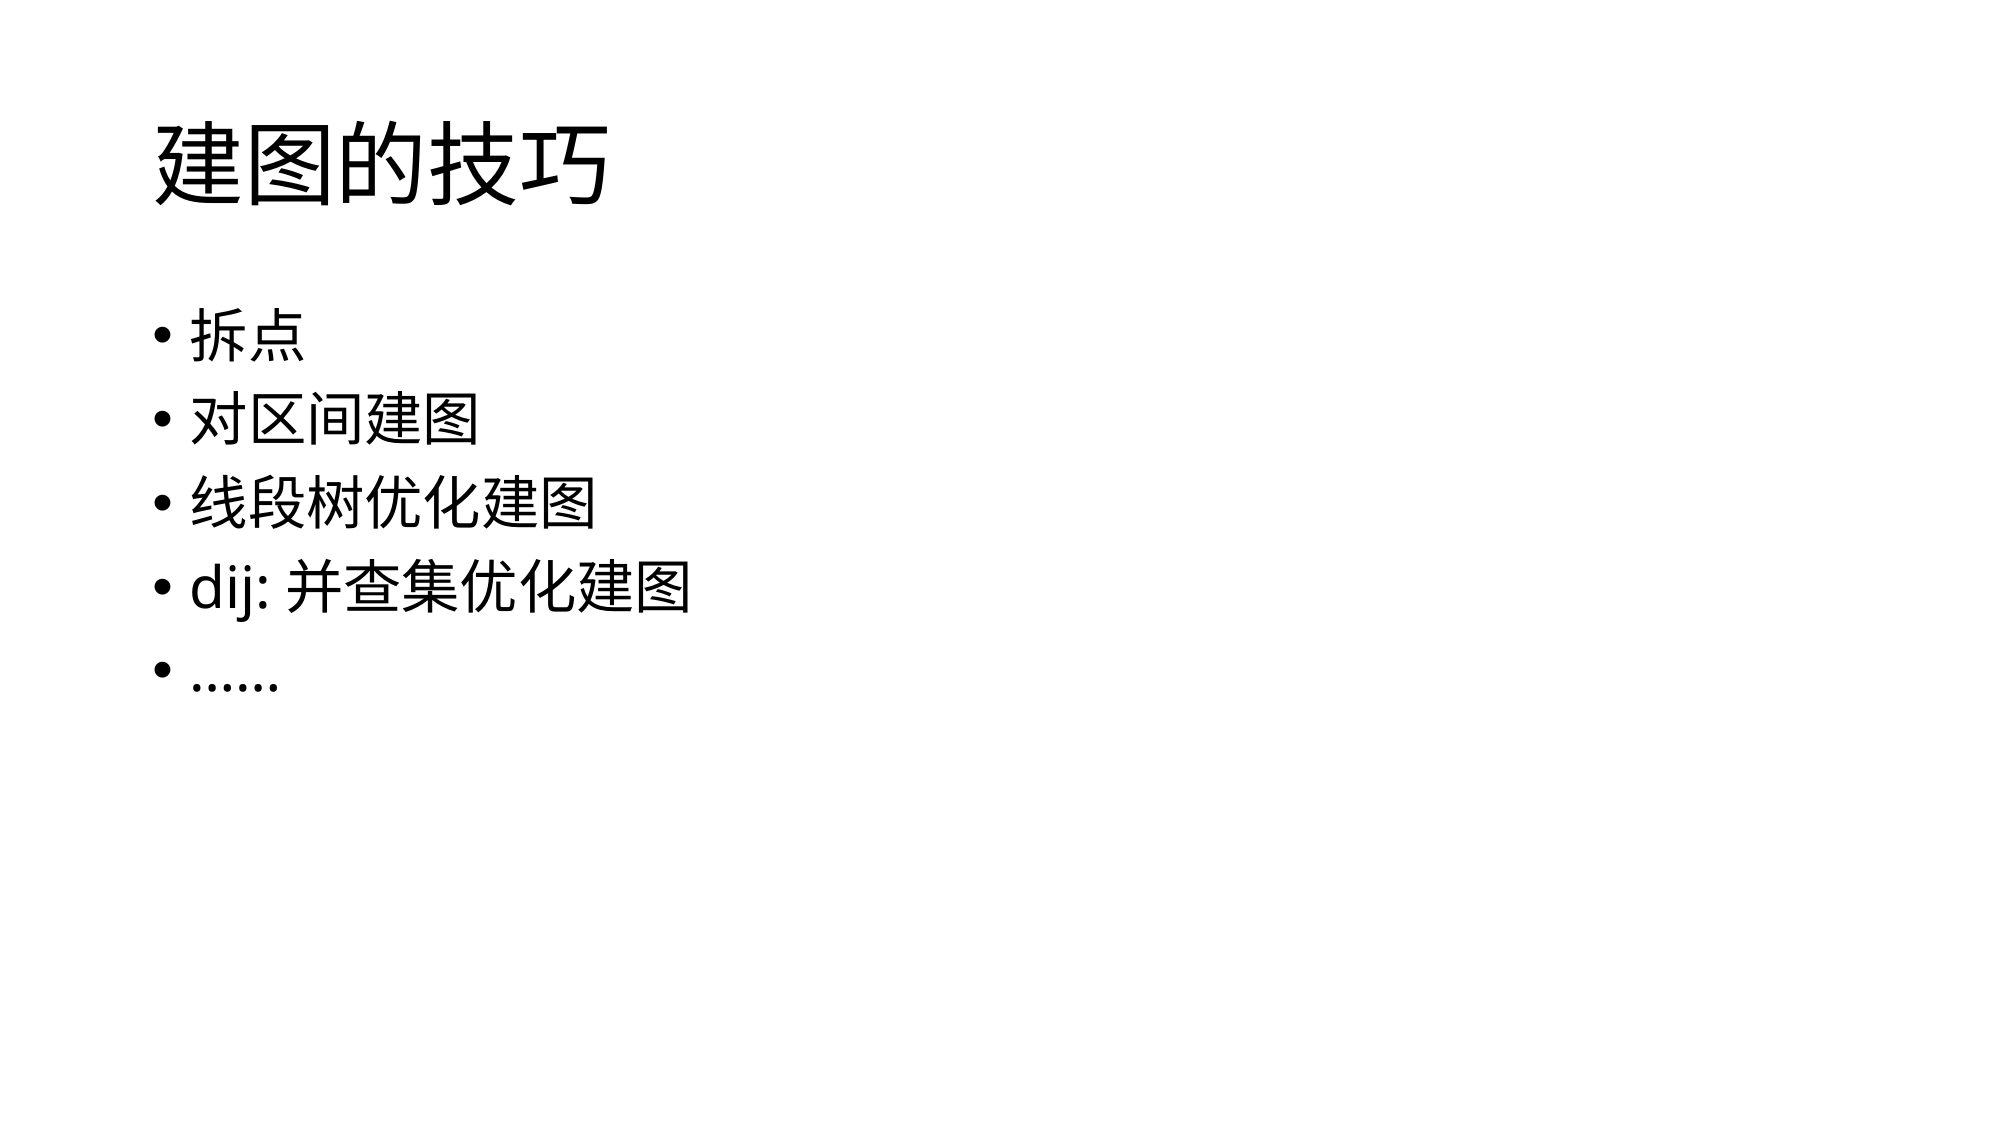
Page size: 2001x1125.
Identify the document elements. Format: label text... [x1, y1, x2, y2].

list 拆点 对区间建图 线段树优化建图 dij:并查集优化建图 …… [137, 299, 1863, 1014]
title 建图的技巧 [137, 59, 1863, 278]
